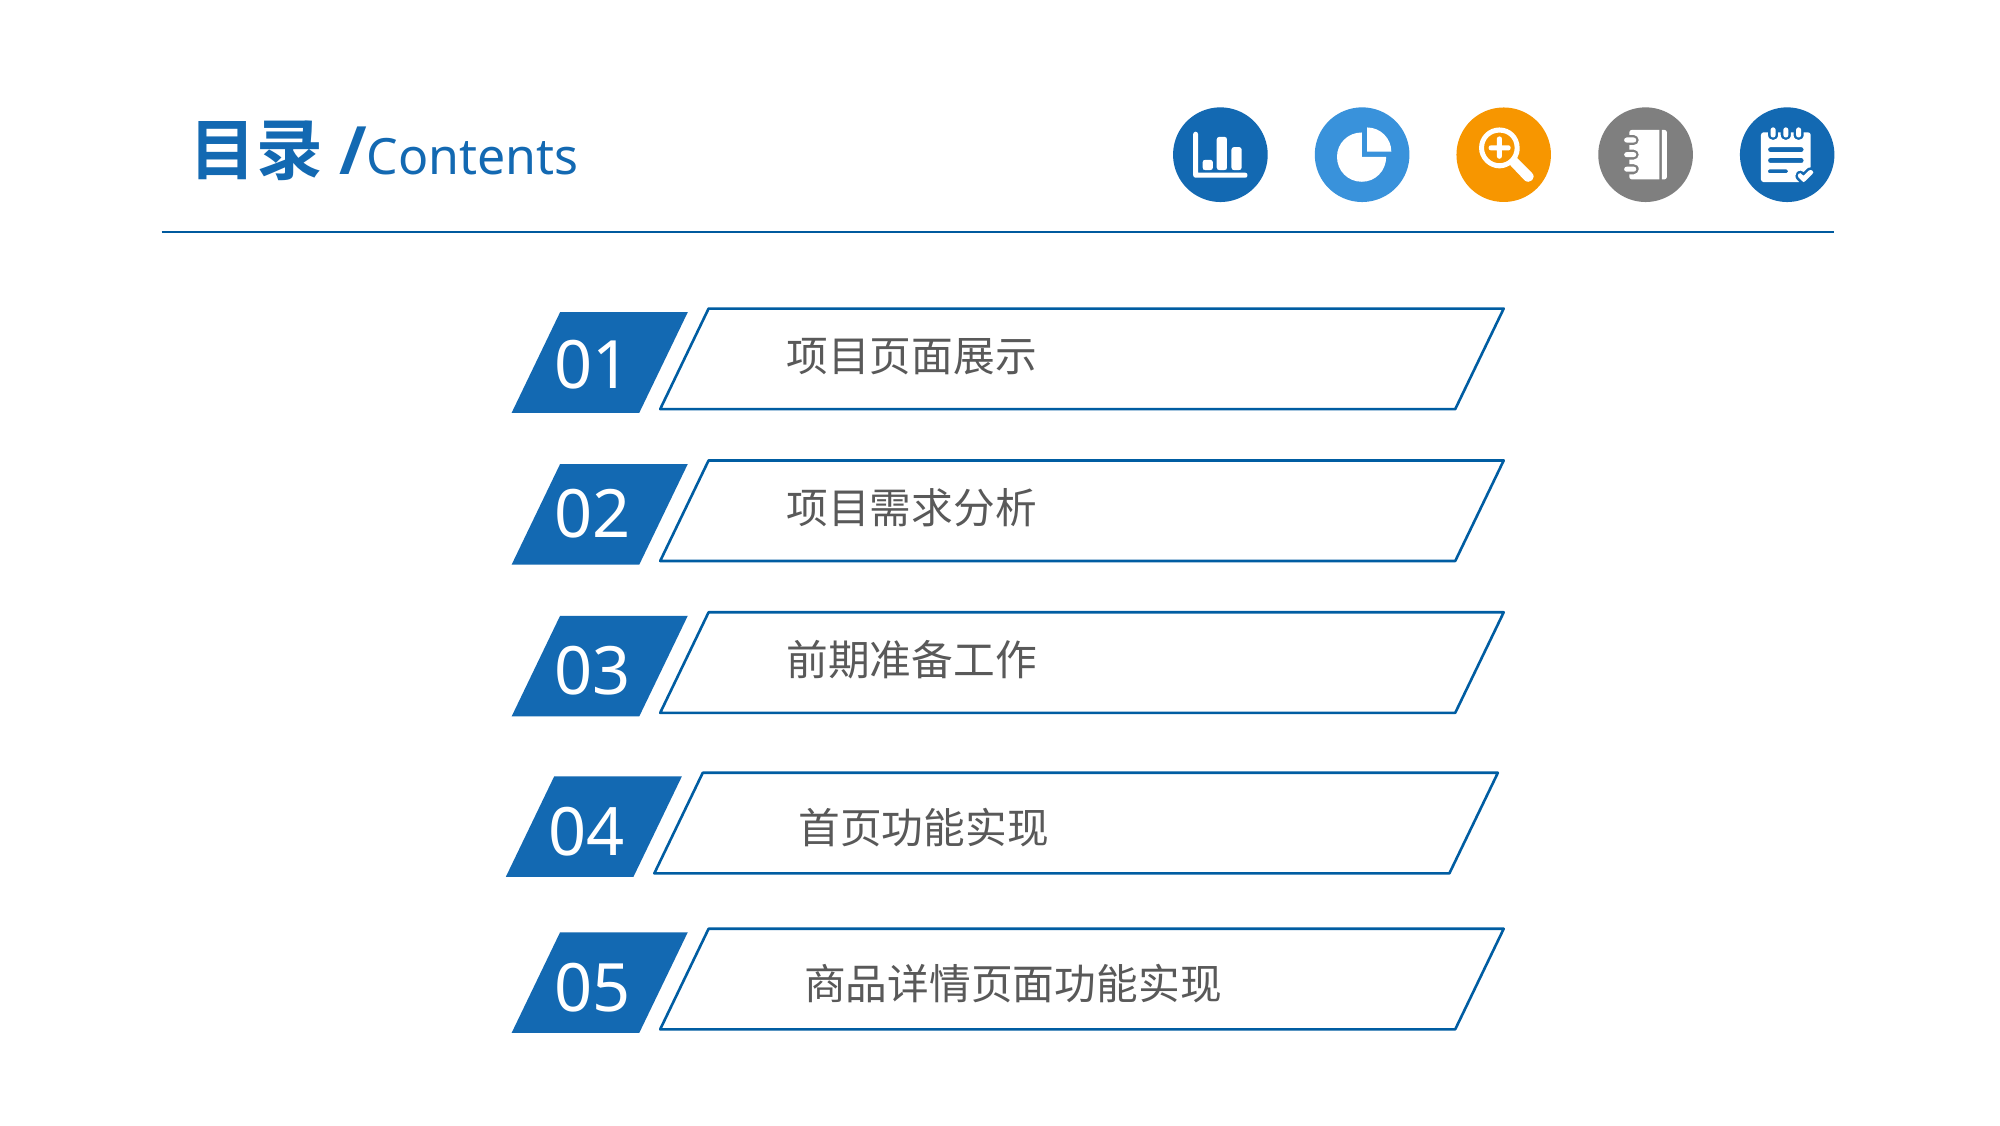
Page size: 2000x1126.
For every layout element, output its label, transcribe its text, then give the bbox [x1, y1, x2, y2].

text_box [511, 462, 655, 565]
text_box 目录/Contents [137, 93, 631, 203]
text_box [511, 311, 656, 414]
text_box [511, 615, 655, 717]
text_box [511, 931, 656, 1034]
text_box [505, 776, 651, 878]
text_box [659, 460, 1504, 562]
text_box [654, 772, 1499, 874]
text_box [659, 308, 1504, 410]
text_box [659, 928, 1504, 1030]
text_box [659, 612, 1504, 714]
